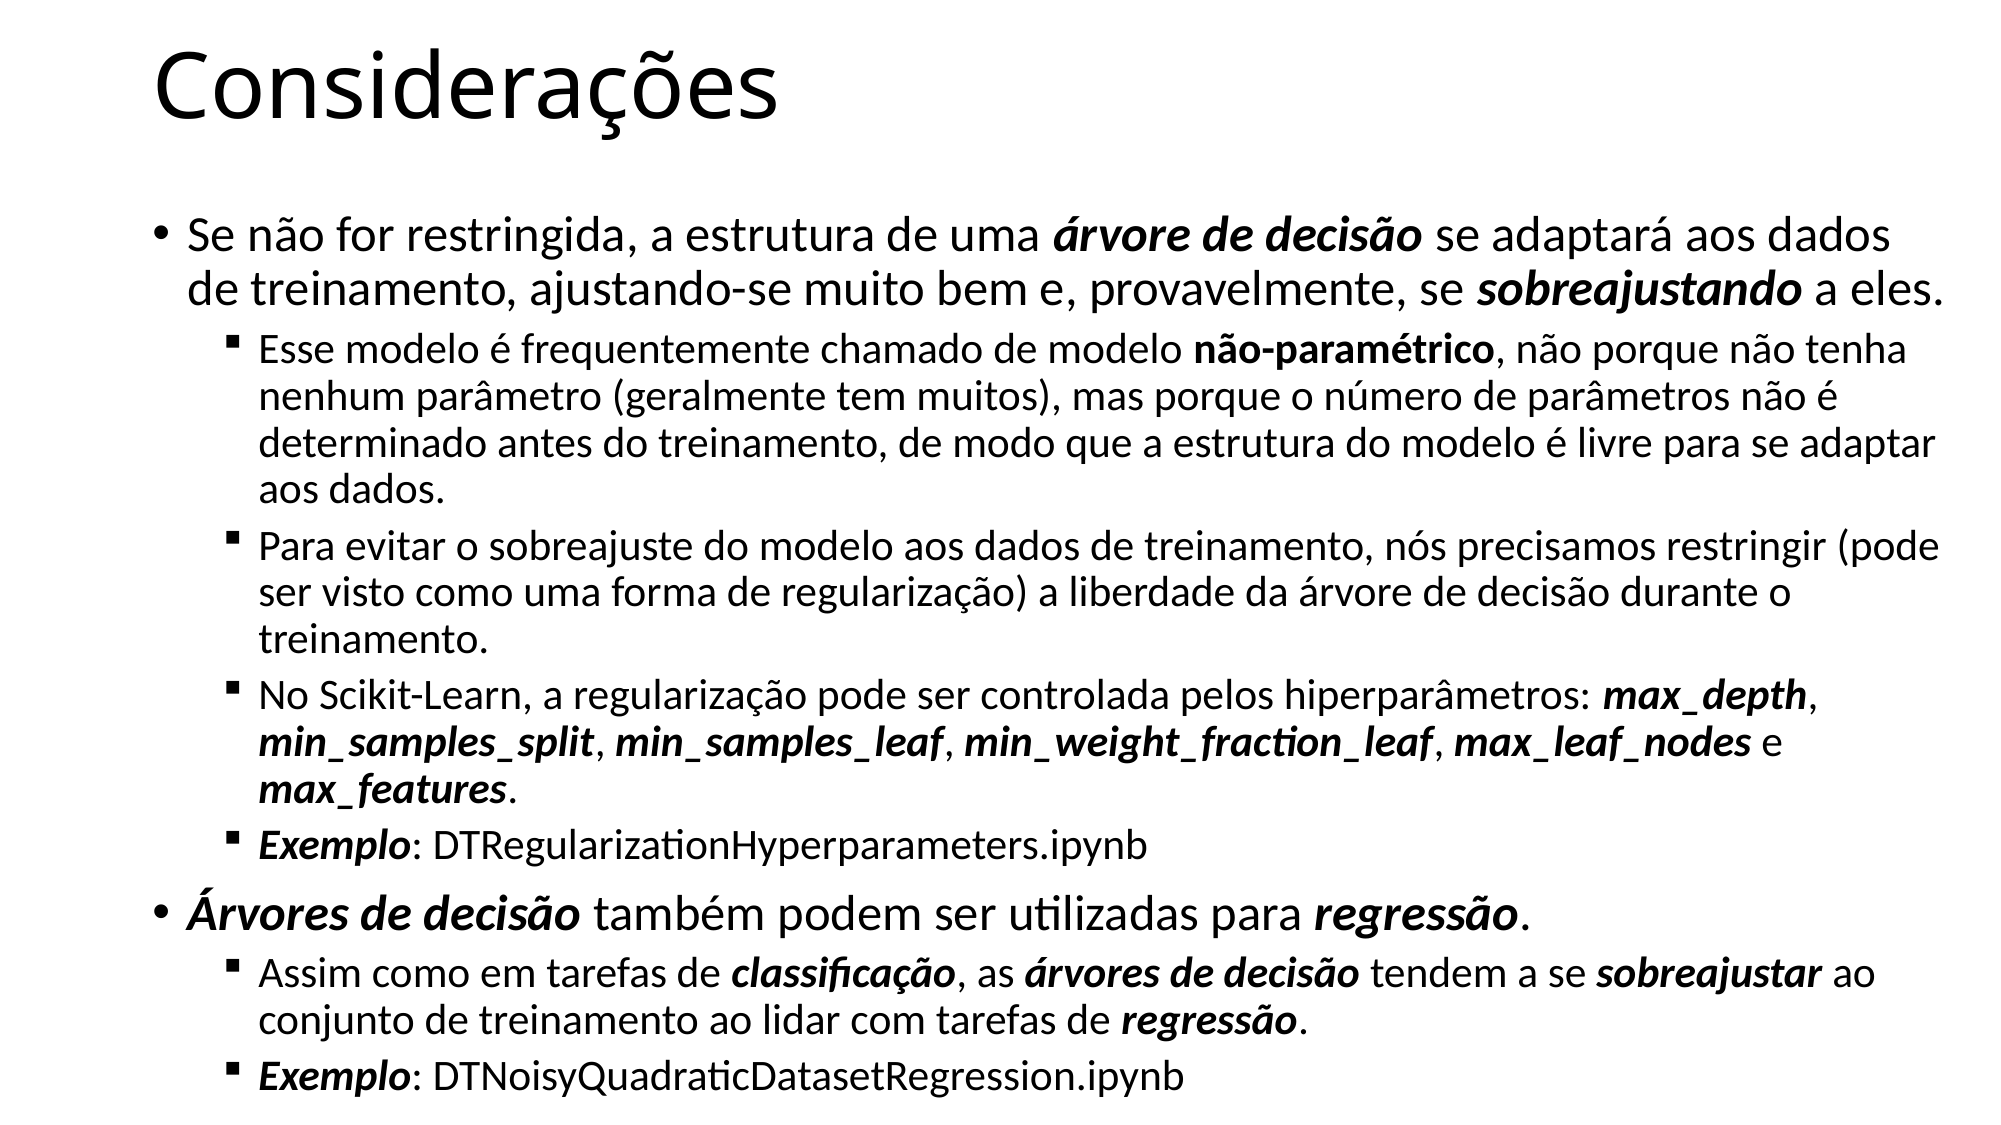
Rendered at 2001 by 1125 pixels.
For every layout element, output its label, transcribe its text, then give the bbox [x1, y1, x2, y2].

title Considerações [137, 12, 1863, 166]
list Se não for restringida, a estrutura de uma árvore de decisão se adaptará aos dados de treinamento, ajustando-se muito bem e, provavelmente, se sobreajustando a eles. Esse modelo é frequentemente chamado de modelo não-paramétrico, não porque não tenha nenhum parâmetro (geralmente tem muitos), mas porque o número de parâmetros não é determinado antes do treinamento, de modo que a estrutura do modelo é livre para se adaptar aos dados. Para evitar o sobreajuste do modelo aos dados de treinamento, nós precisamos restringir (pode ser visto como uma forma de regularização) a liberdade da árvore de decisão durante o treinamento. No Scikit-Learn, a regularização pode ser controlada pelos hiperparâmetros: max_depth, min_samples_split, min_samples_leaf, min_weight_fraction_leaf, max_leaf_nodes e max_features. Exemplo: DTRegularizationHyperparameters.ipynb Árvores de decisão também podem ser utilizadas para regressão. Assim como em tarefas de classificação, as árvores de decisão tendem a se sobreajustar ao conjunto de treinamento ao lidar com tarefas de regressão. Exemplo: DTNoisyQuadraticDatasetRegression.ipynb [137, 200, 1964, 1125]
